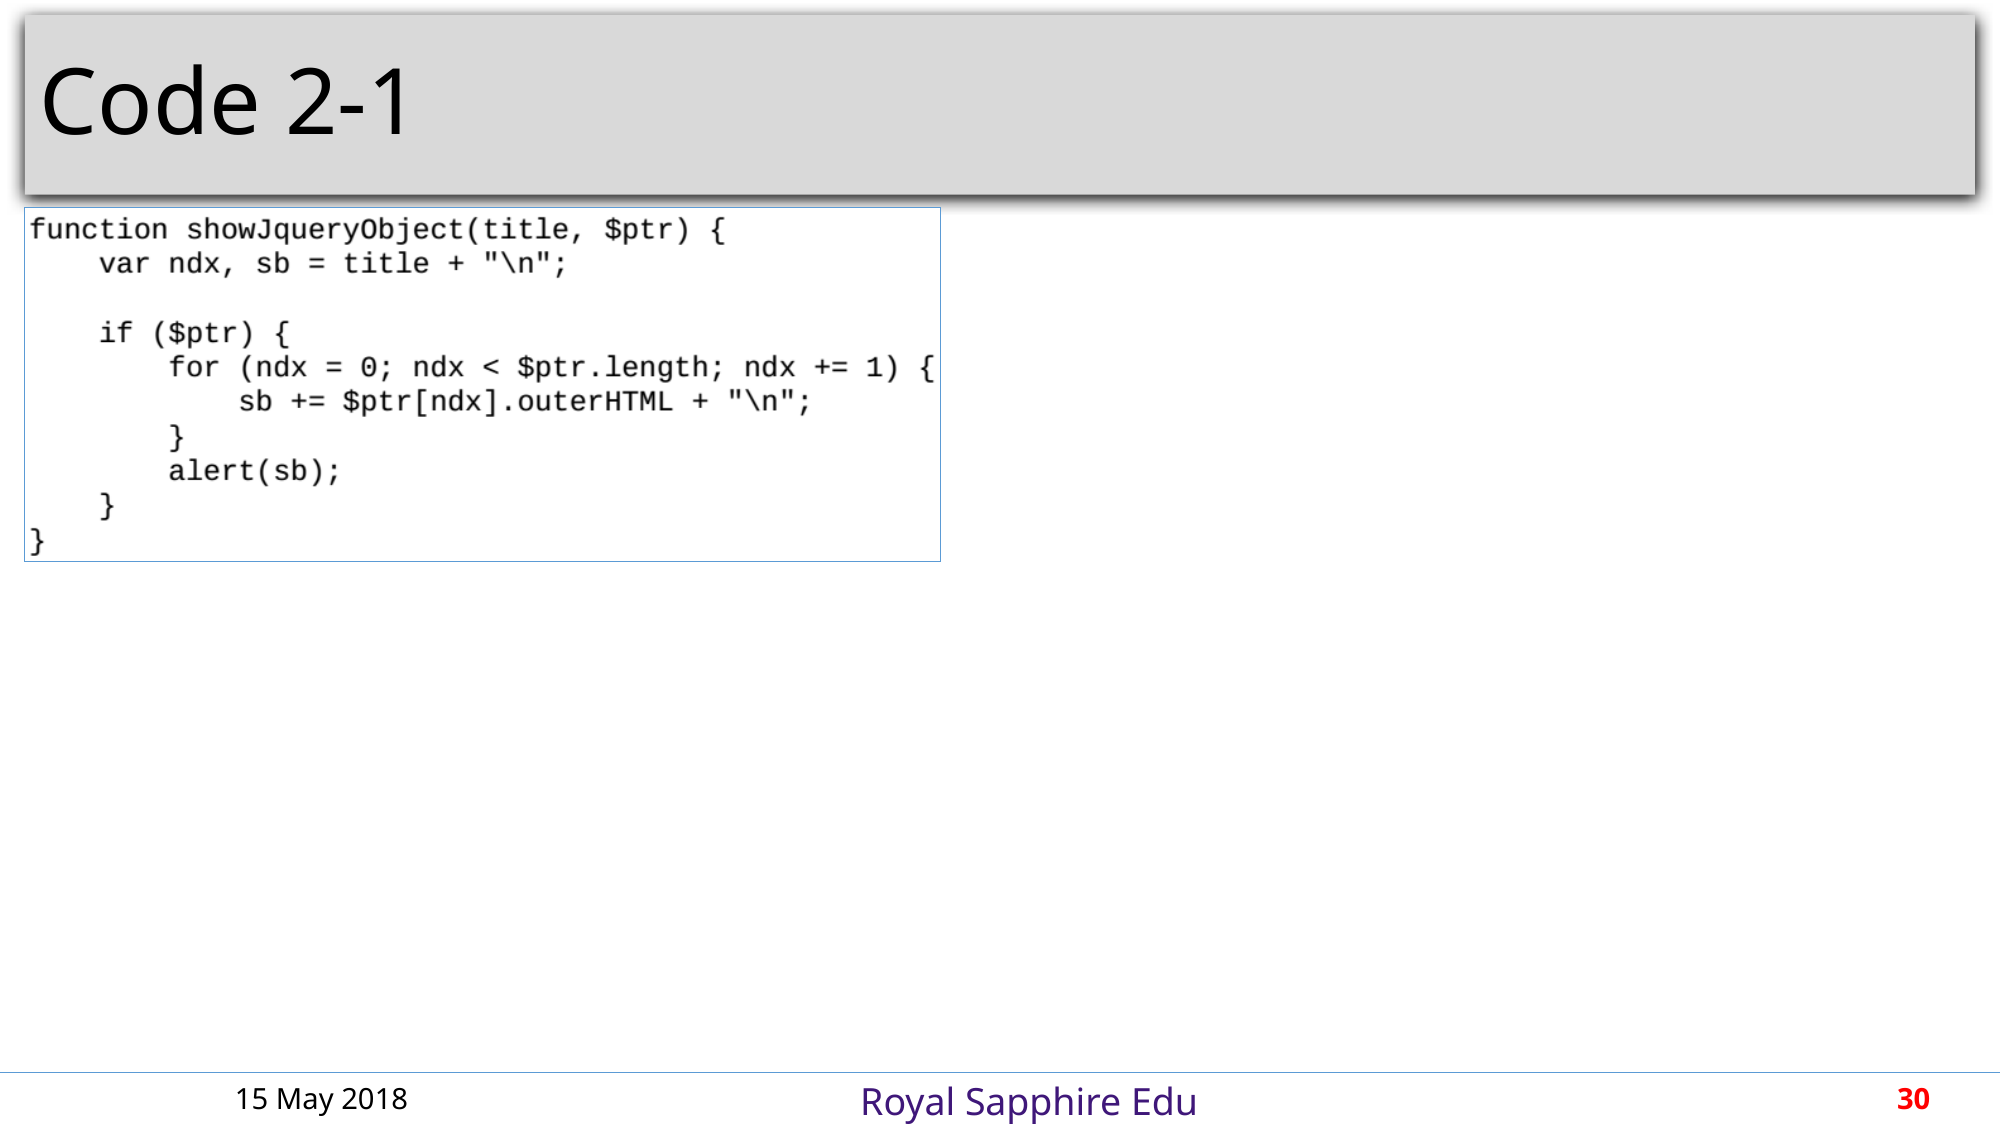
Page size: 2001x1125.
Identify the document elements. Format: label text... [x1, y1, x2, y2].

picture [24, 207, 941, 561]
slide_number 30 [1495, 1072, 1946, 1115]
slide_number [220, 1072, 671, 1115]
title Code 2-1 [24, 14, 1975, 195]
